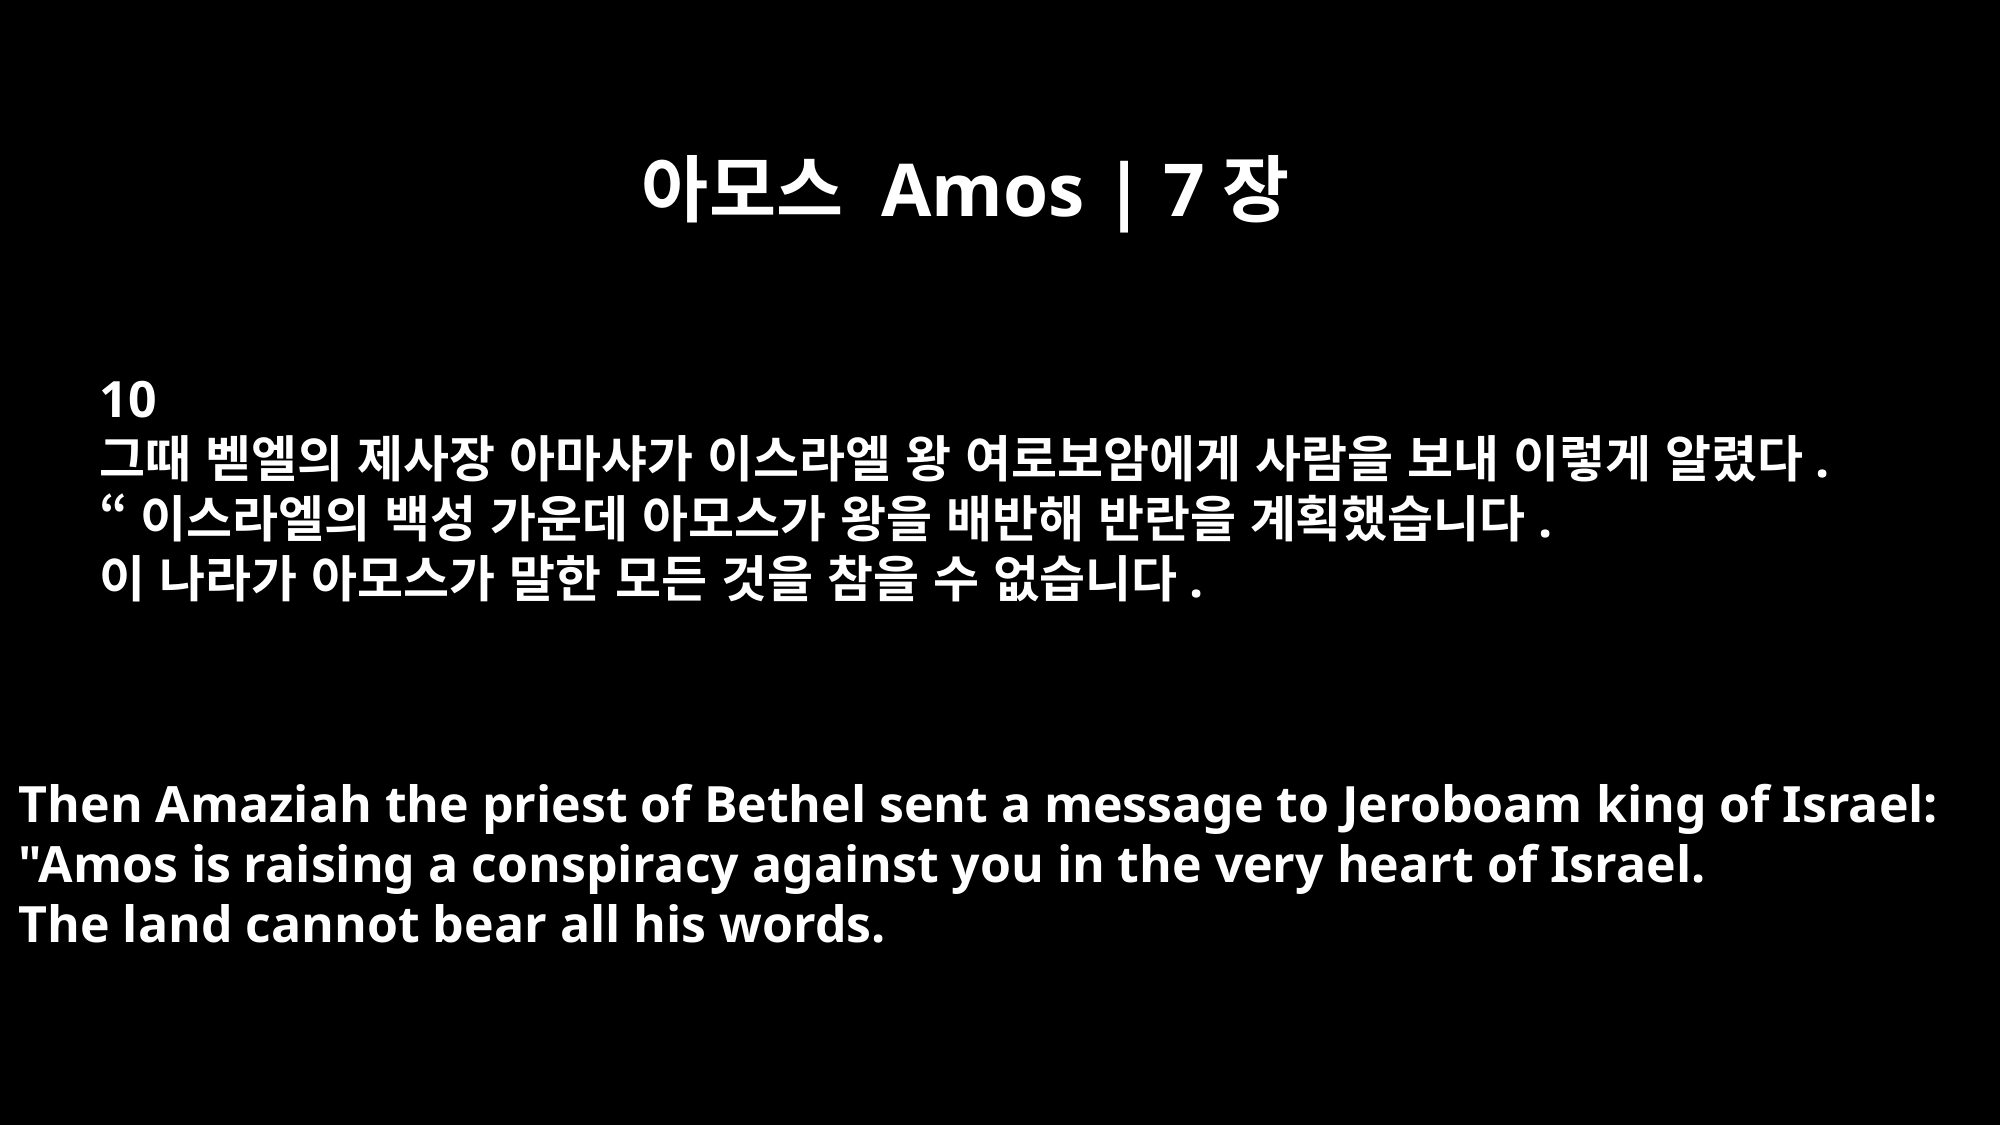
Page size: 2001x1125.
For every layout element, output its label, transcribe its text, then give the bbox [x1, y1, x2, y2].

text_box Then Amaziah the priest of Bethel sent a message to Jeroboam king of Israel: "Amos is raising a conspiracy against you in the very heart of Israel. The land cannot bear all his words. [4, 764, 1967, 960]
text_box 10 그때 벧엘의 제사장 아마샤가 이스라엘 왕 여로보암에게 사람을 보내 이렇게 알렸다. “이스라엘의 백성 가운데 아모스가 왕을 배반해 반란을 계획했습니다. 이 나라가 아모스가 말한 모든 것을 참을 수 없습니다. [84, 359, 1858, 615]
text_box 아모스 Amos | 7장 [627, 136, 1305, 239]
